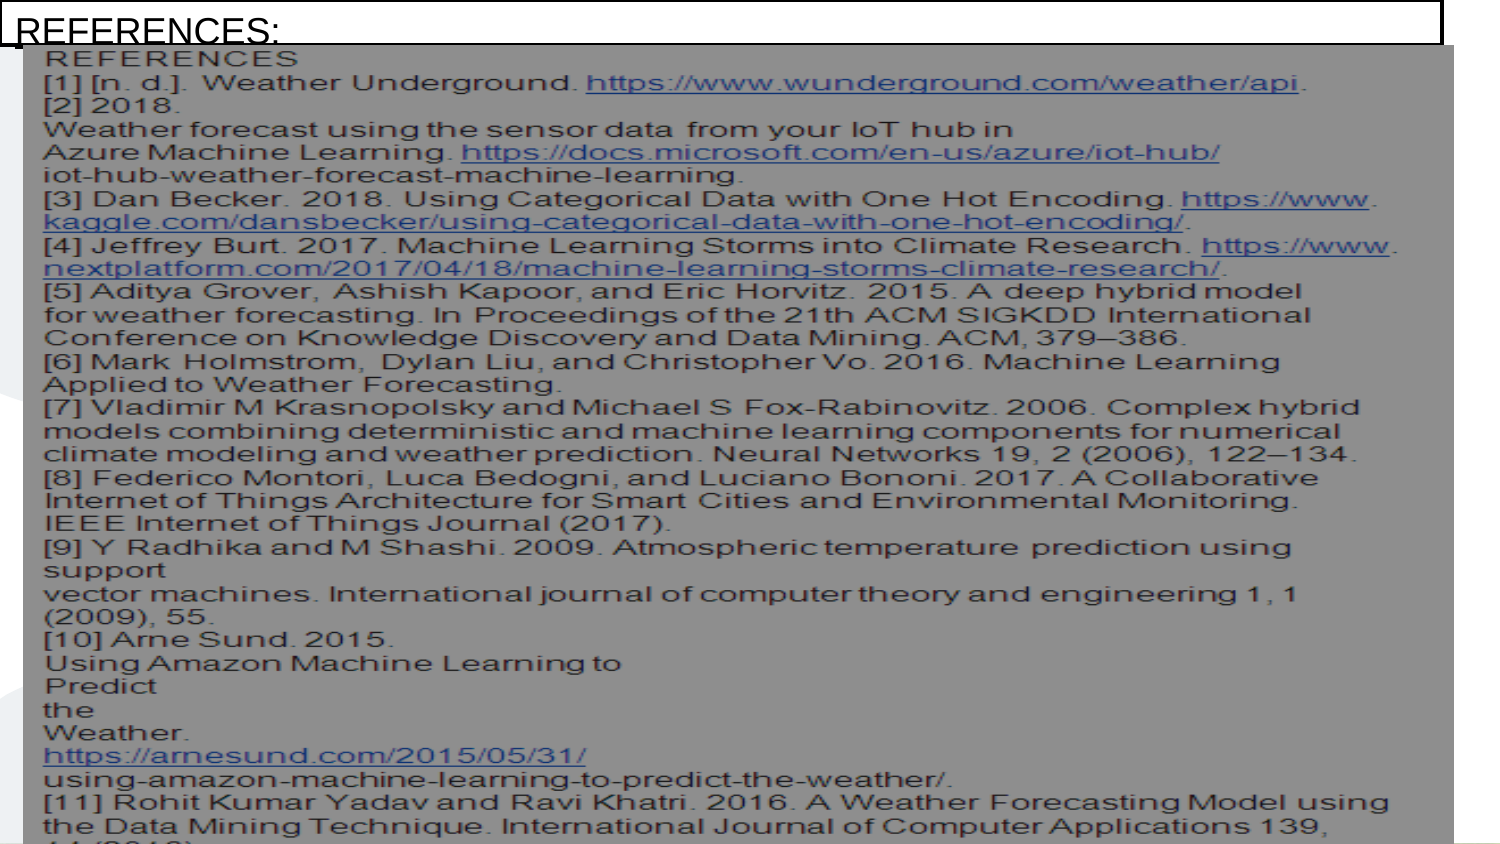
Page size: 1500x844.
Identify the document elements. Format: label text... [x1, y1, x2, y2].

text_box 9 [12, 779, 18, 844]
picture [23, 45, 1454, 844]
text_box REFERENCES: [0, 0, 1444, 47]
